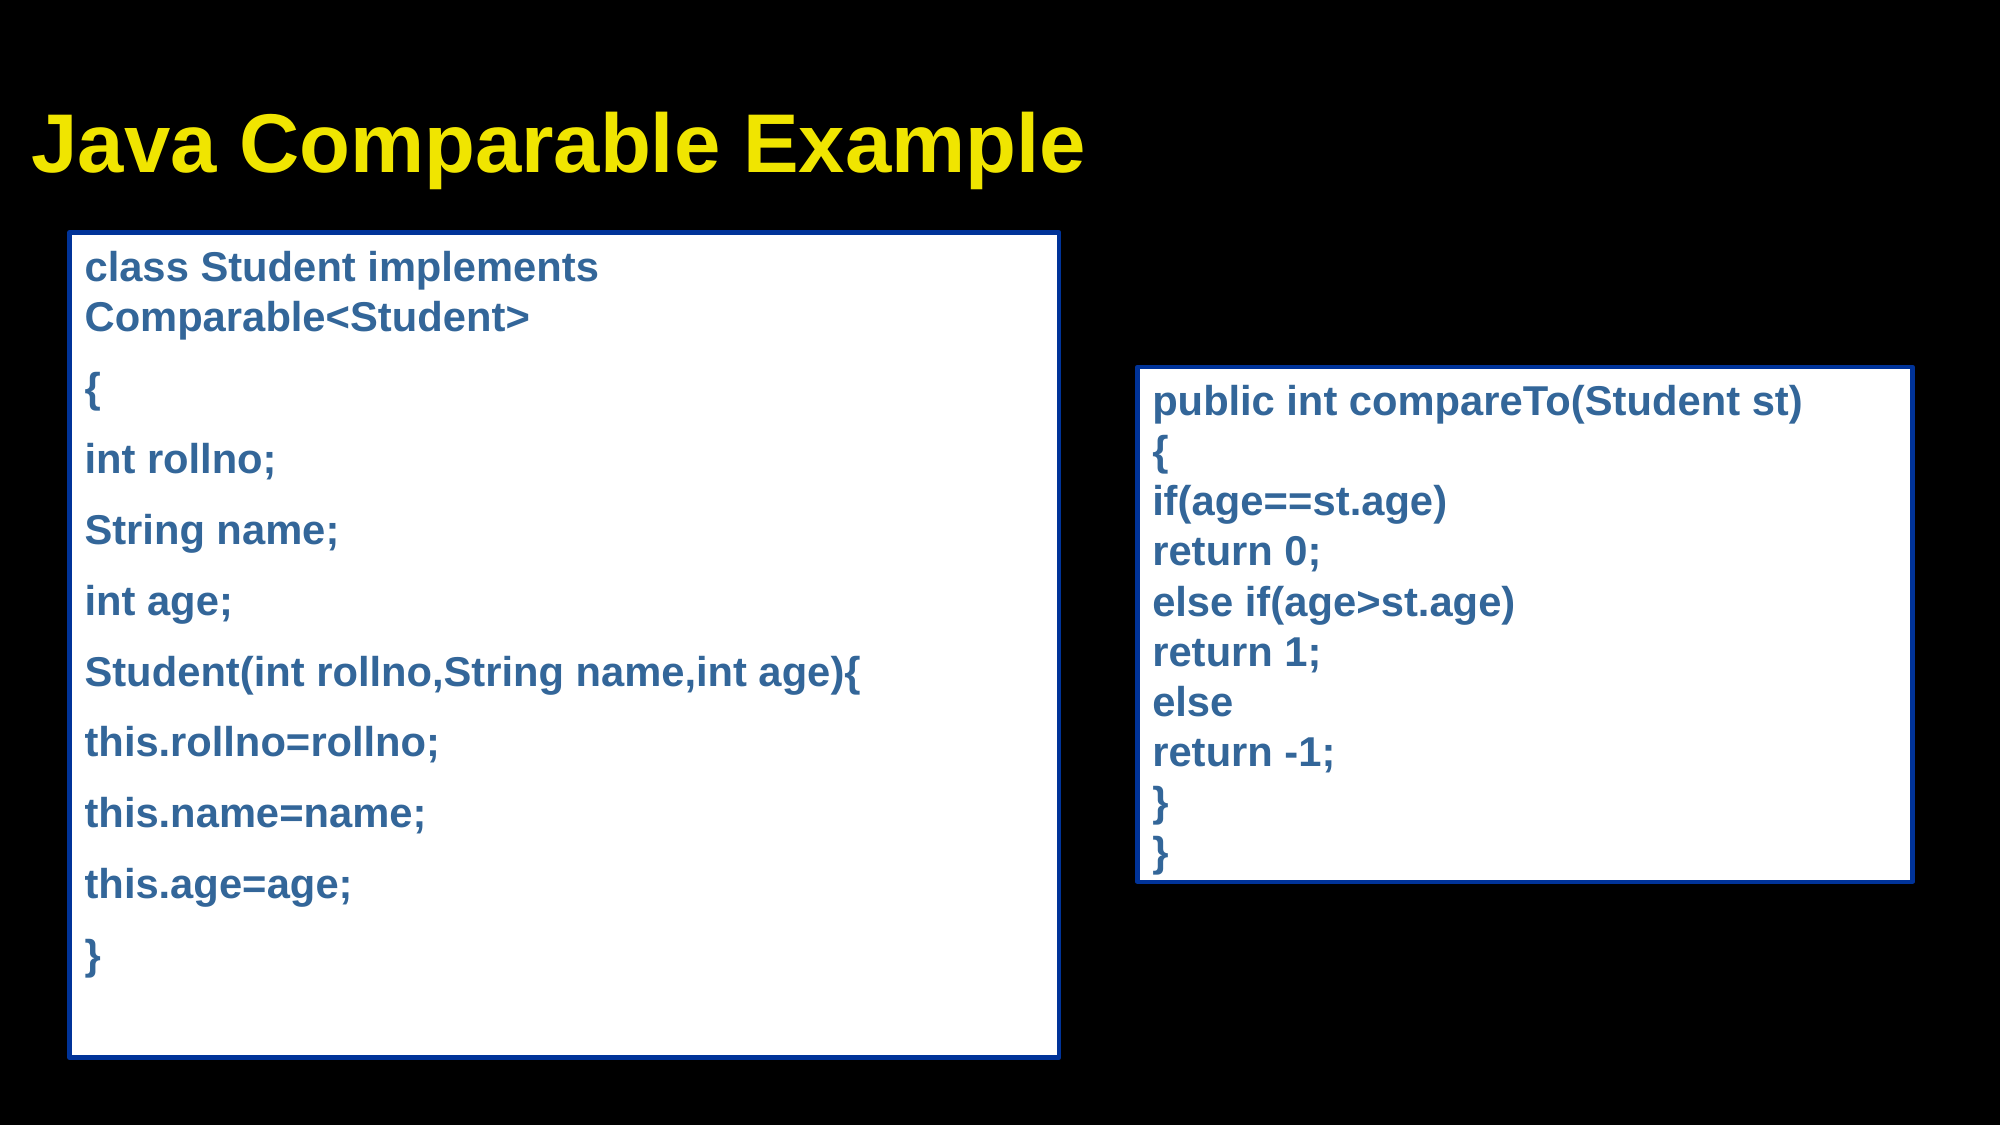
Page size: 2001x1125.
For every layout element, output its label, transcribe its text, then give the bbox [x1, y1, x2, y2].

title Java Comparable Example [16, 45, 1817, 233]
text_box public int compareTo(Student st) { if(age==st.age) return 0; else if(age>st.age) return 1; else return -1; } } [1135, 365, 1915, 884]
list class Student implements Comparable<Student> { int rollno; String name; int age; Student(int rollno,String name,int age){ this.rollno=rollno; this.name=name; this.age=age; } [67, 230, 1061, 1060]
